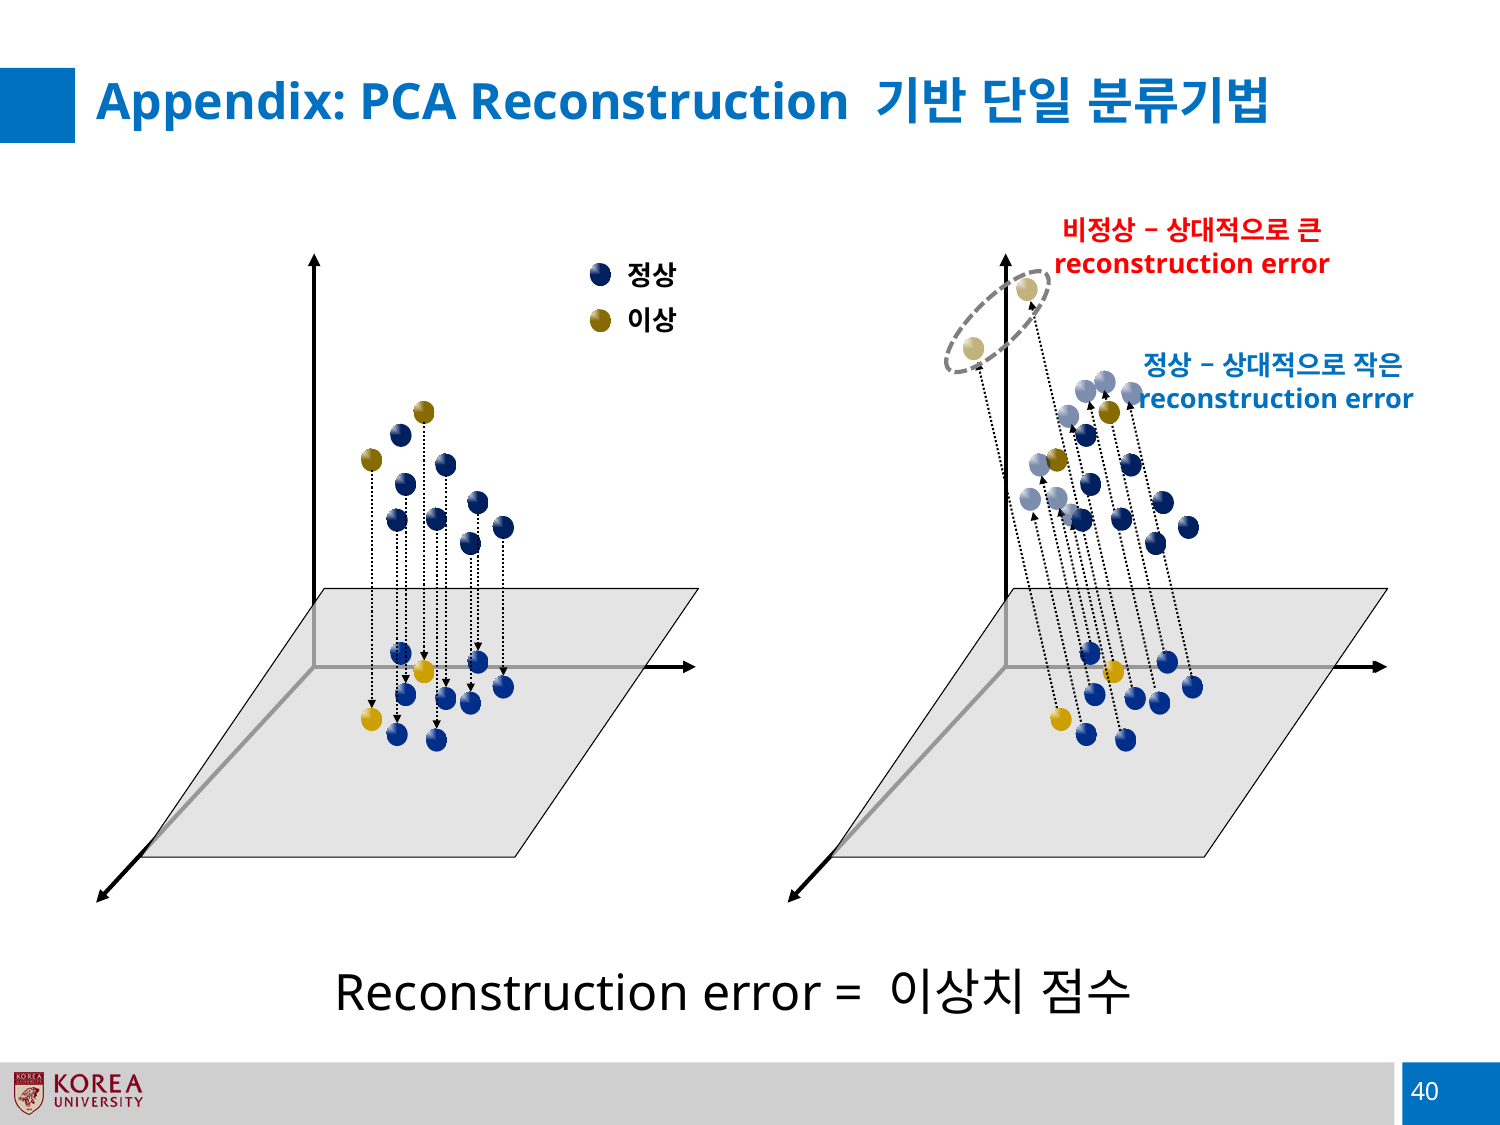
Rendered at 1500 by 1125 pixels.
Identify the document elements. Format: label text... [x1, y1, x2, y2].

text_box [95, 250, 767, 903]
text_box Reconstruction error = 이상치 점수 [296, 953, 1171, 1028]
slide_number 40 [1116, 1062, 1455, 1123]
picture [9, 1069, 146, 1118]
title Appendix: PCA Reconstruction 기반 단일 분류기법 [95, 75, 1405, 134]
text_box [787, 205, 1438, 903]
